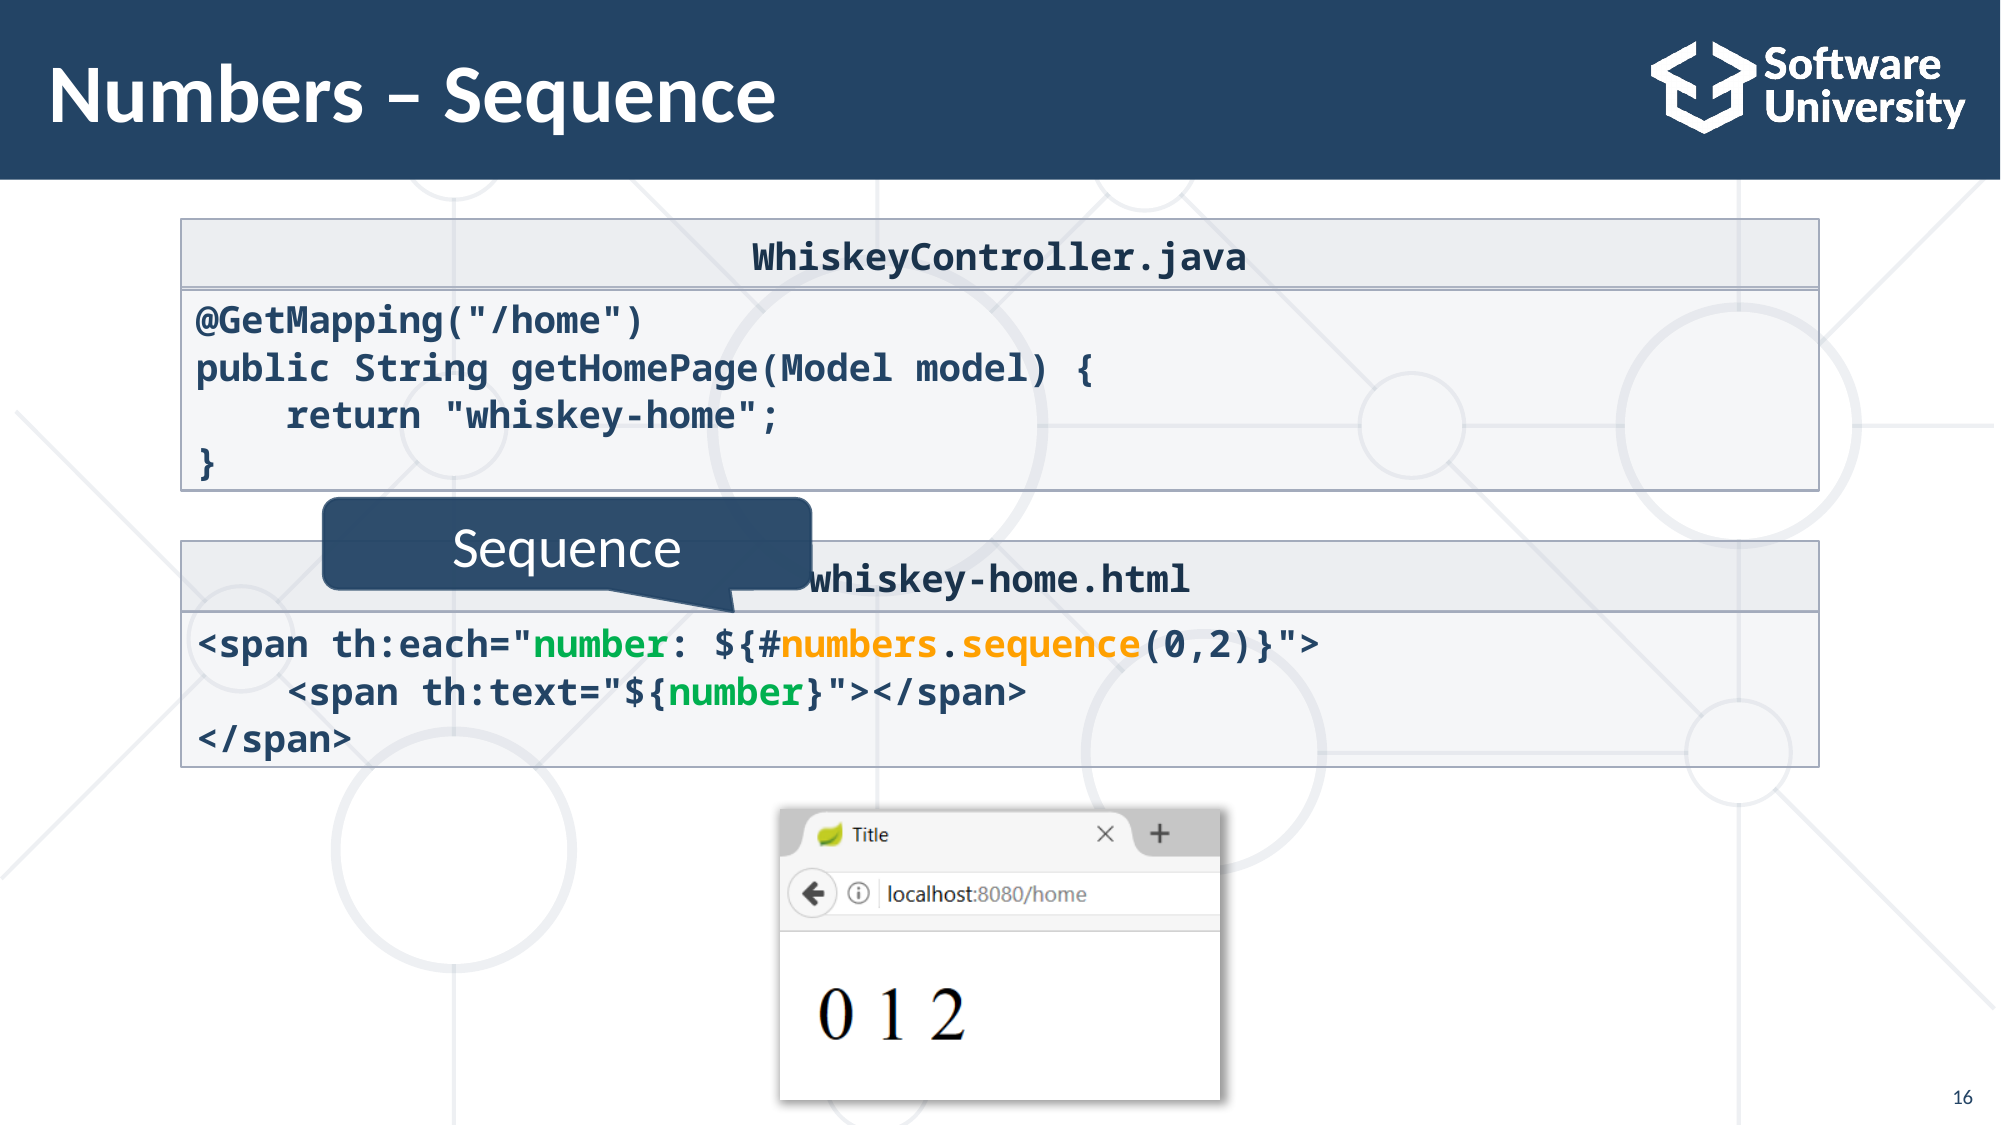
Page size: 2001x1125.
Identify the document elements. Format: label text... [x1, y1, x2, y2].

slide_number 16 [1927, 1067, 1989, 1117]
picture [779, 809, 1221, 1101]
text_box whiskey-home.html [733, 541, 1819, 612]
picture [1651, 41, 1966, 134]
text_box WhiskeyController.java [181, 219, 1819, 291]
text_box <span th:each="number: ${#numbers.sequence(0,2)}"> <span th:text="${number}"></span> </span> [181, 612, 1819, 768]
title Numbers – Sequence [31, 16, 1625, 162]
text_box @GetMapping("/home") public String getHomePage(Model model) { return "whiskey-home"; } [181, 291, 1819, 491]
text_box Sequence [321, 496, 814, 614]
text_box whiskey-home.html [181, 541, 718, 612]
